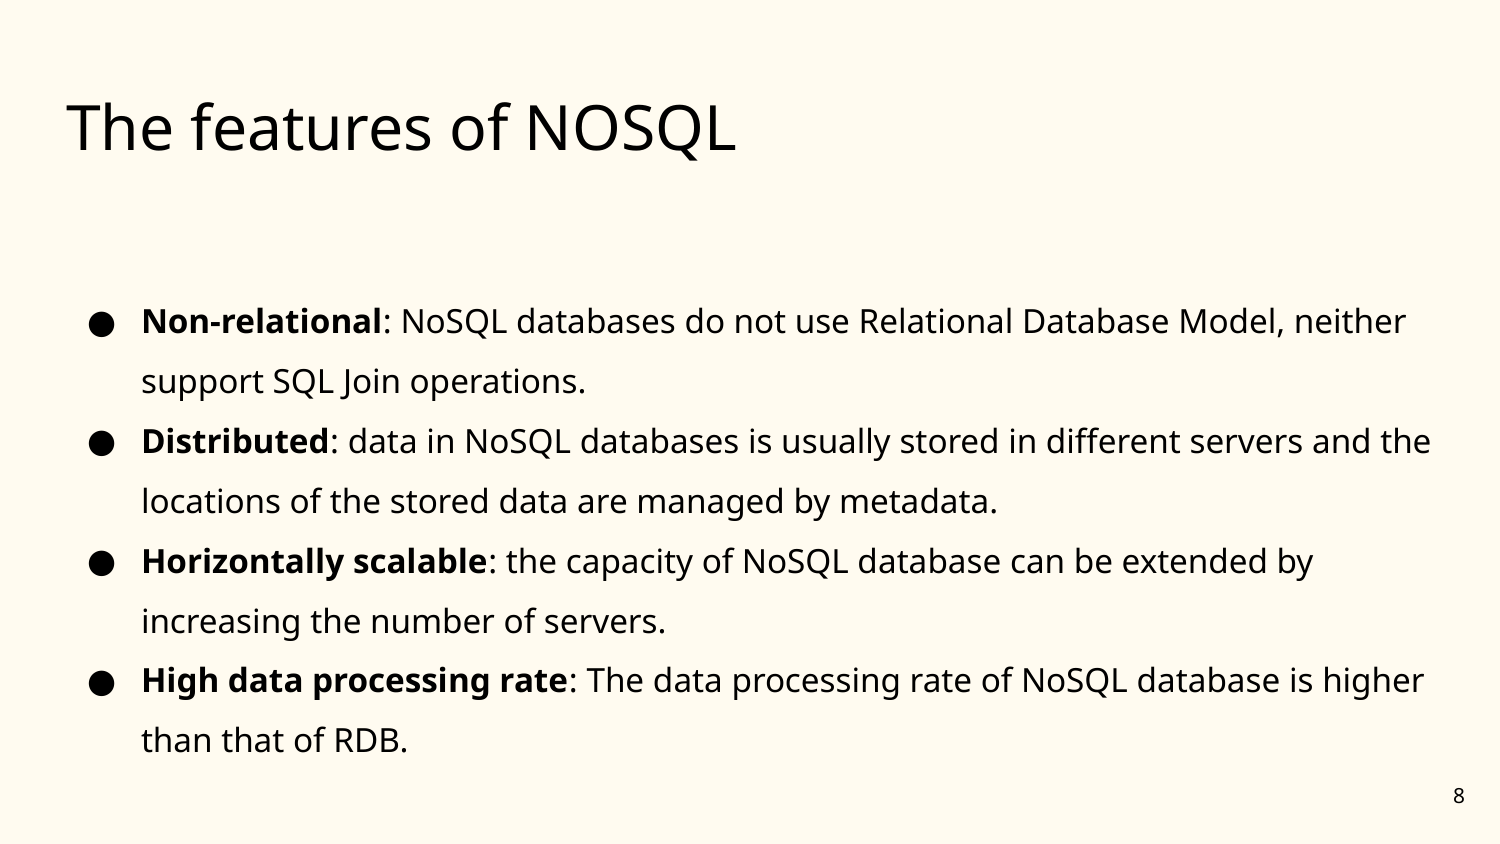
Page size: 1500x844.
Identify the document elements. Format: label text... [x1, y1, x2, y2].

list Non-relational: NoSQL databases do not use Relational Database Model, neither support SQL Join operations. Distributed: data in NoSQL databases is usually stored in different servers and the locations of the stored data are managed by metadata. Horizontally scalable: the capacity of NoSQL database can be extended by increasing the number of servers. High data processing rate: The data processing rate of NoSQL database is higher than that of RDB. [51, 192, 1449, 769]
slide_number ‹#› [1389, 764, 1480, 830]
title The features of NOSQL [51, 72, 1449, 174]
